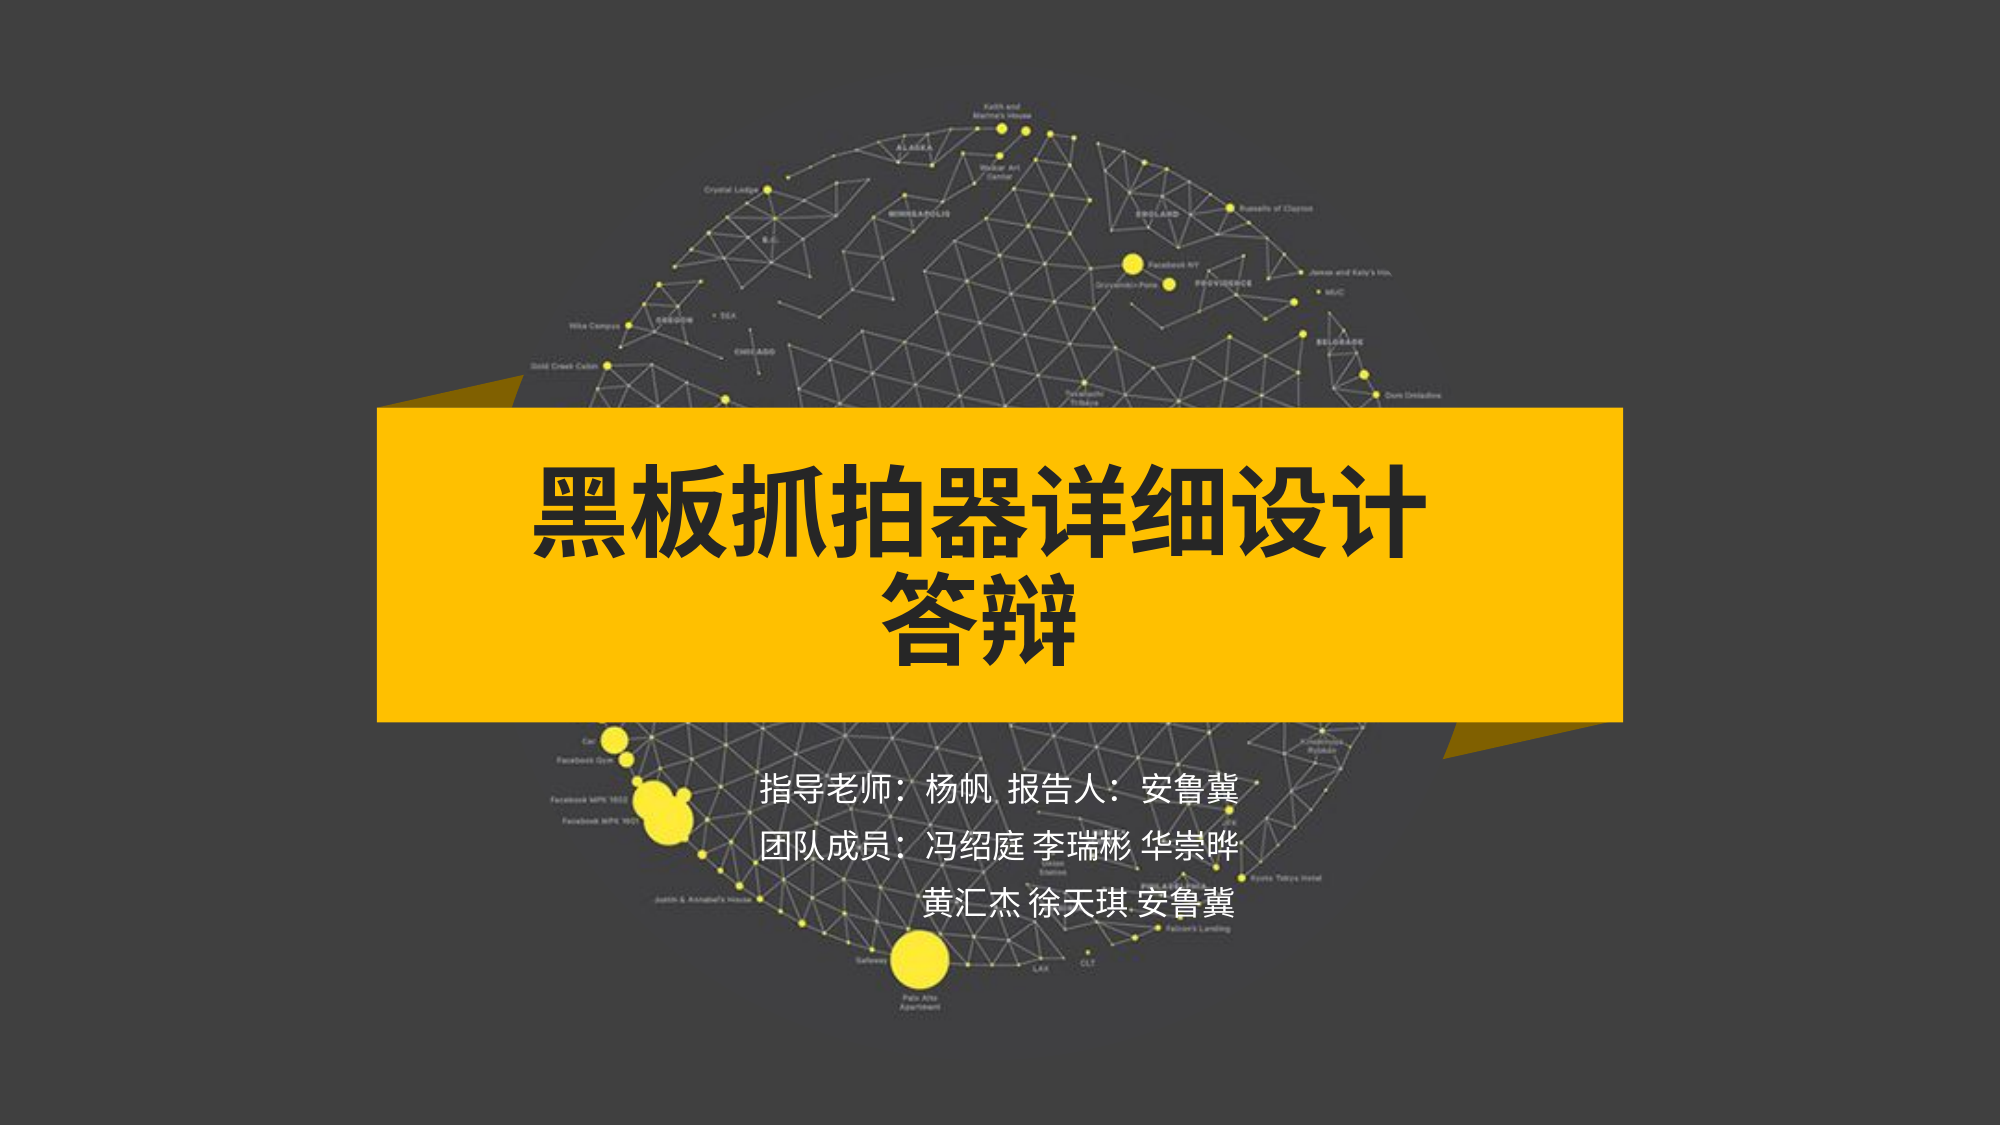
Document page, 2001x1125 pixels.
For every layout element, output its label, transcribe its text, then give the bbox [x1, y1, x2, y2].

picture [512, 64, 1459, 407]
list 黑板抓拍器详细设计答辩 [487, 455, 1473, 671]
picture [513, 723, 1457, 1061]
list 指导老师：杨帆 报告人：安鲁冀 团队成员：冯绍庭 李瑞彬 华崇晔 黄汇杰 徐天琪 安鲁冀 [607, 765, 1393, 816]
